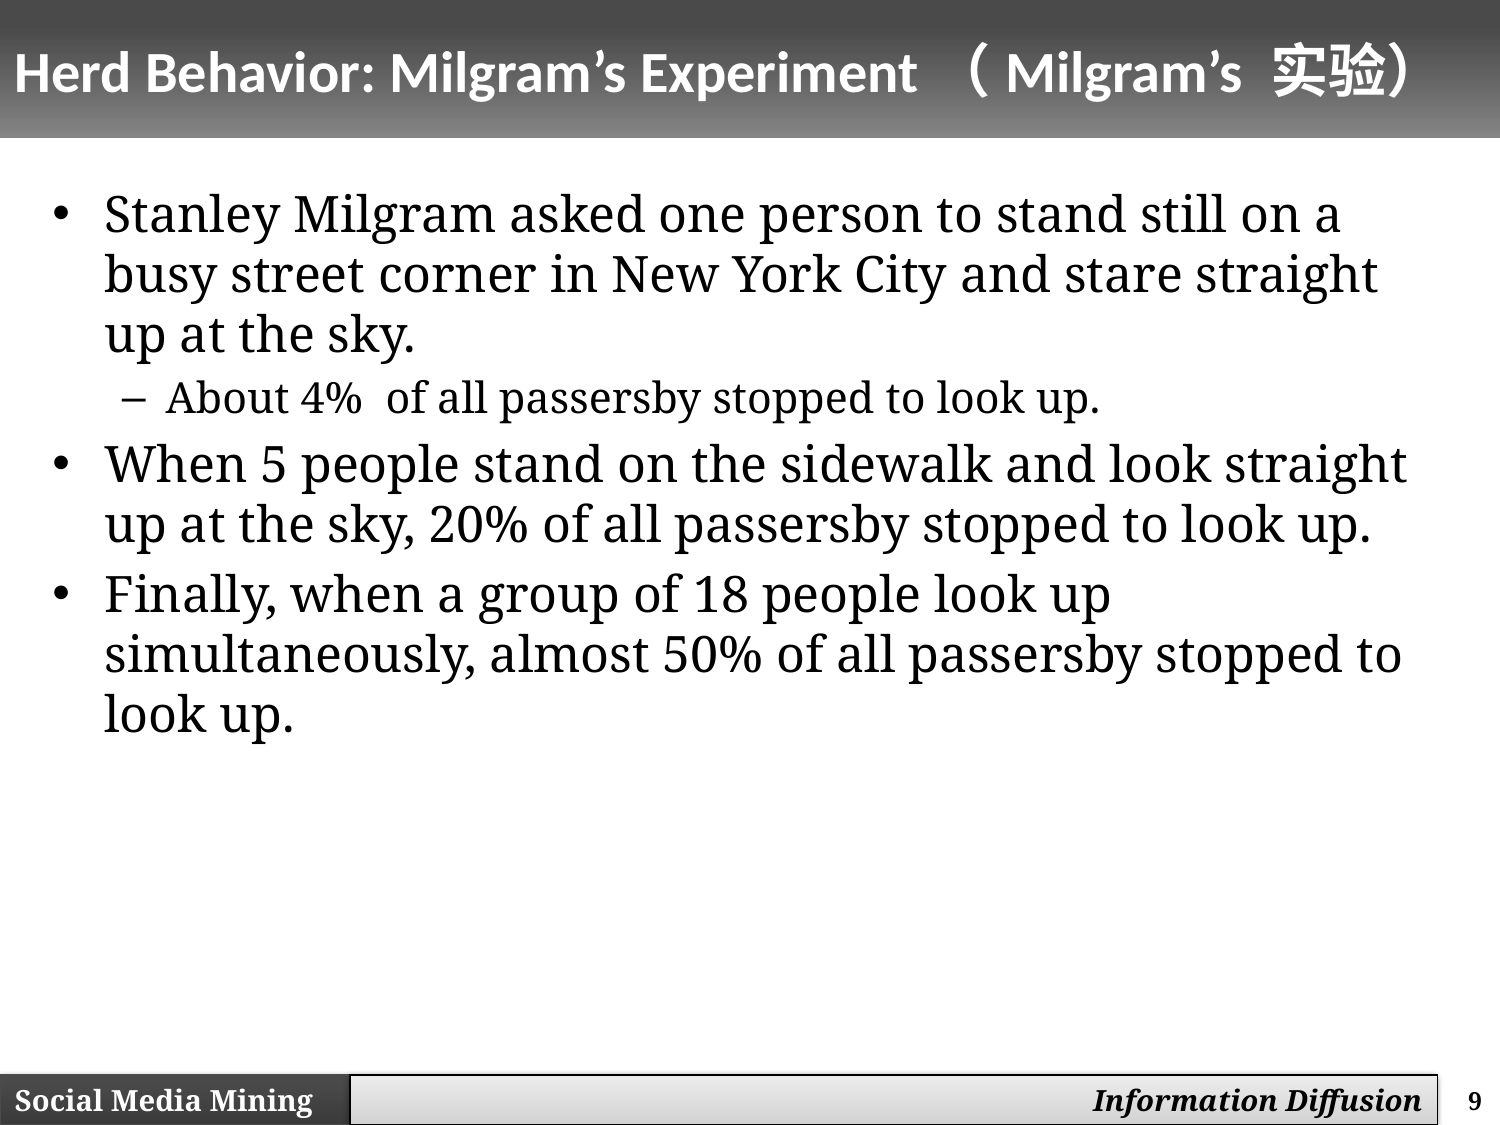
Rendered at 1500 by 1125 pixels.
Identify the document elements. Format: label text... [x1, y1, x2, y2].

list Stanley Milgram asked one person to stand still on a busy street corner in New York City and stare straight up at the sky. About 4% of all passersby stopped to look up. When 5 people stand on the sidewalk and look straight up at the sky, 20% of all passersby stopped to look up. Finally, when a group of 18 people look up simultaneously, almost 50% of all passersby stopped to look up. [37, 174, 1425, 763]
title Herd Behavior: Milgram’s Experiment（Milgram’s 实验） [0, 0, 1500, 138]
